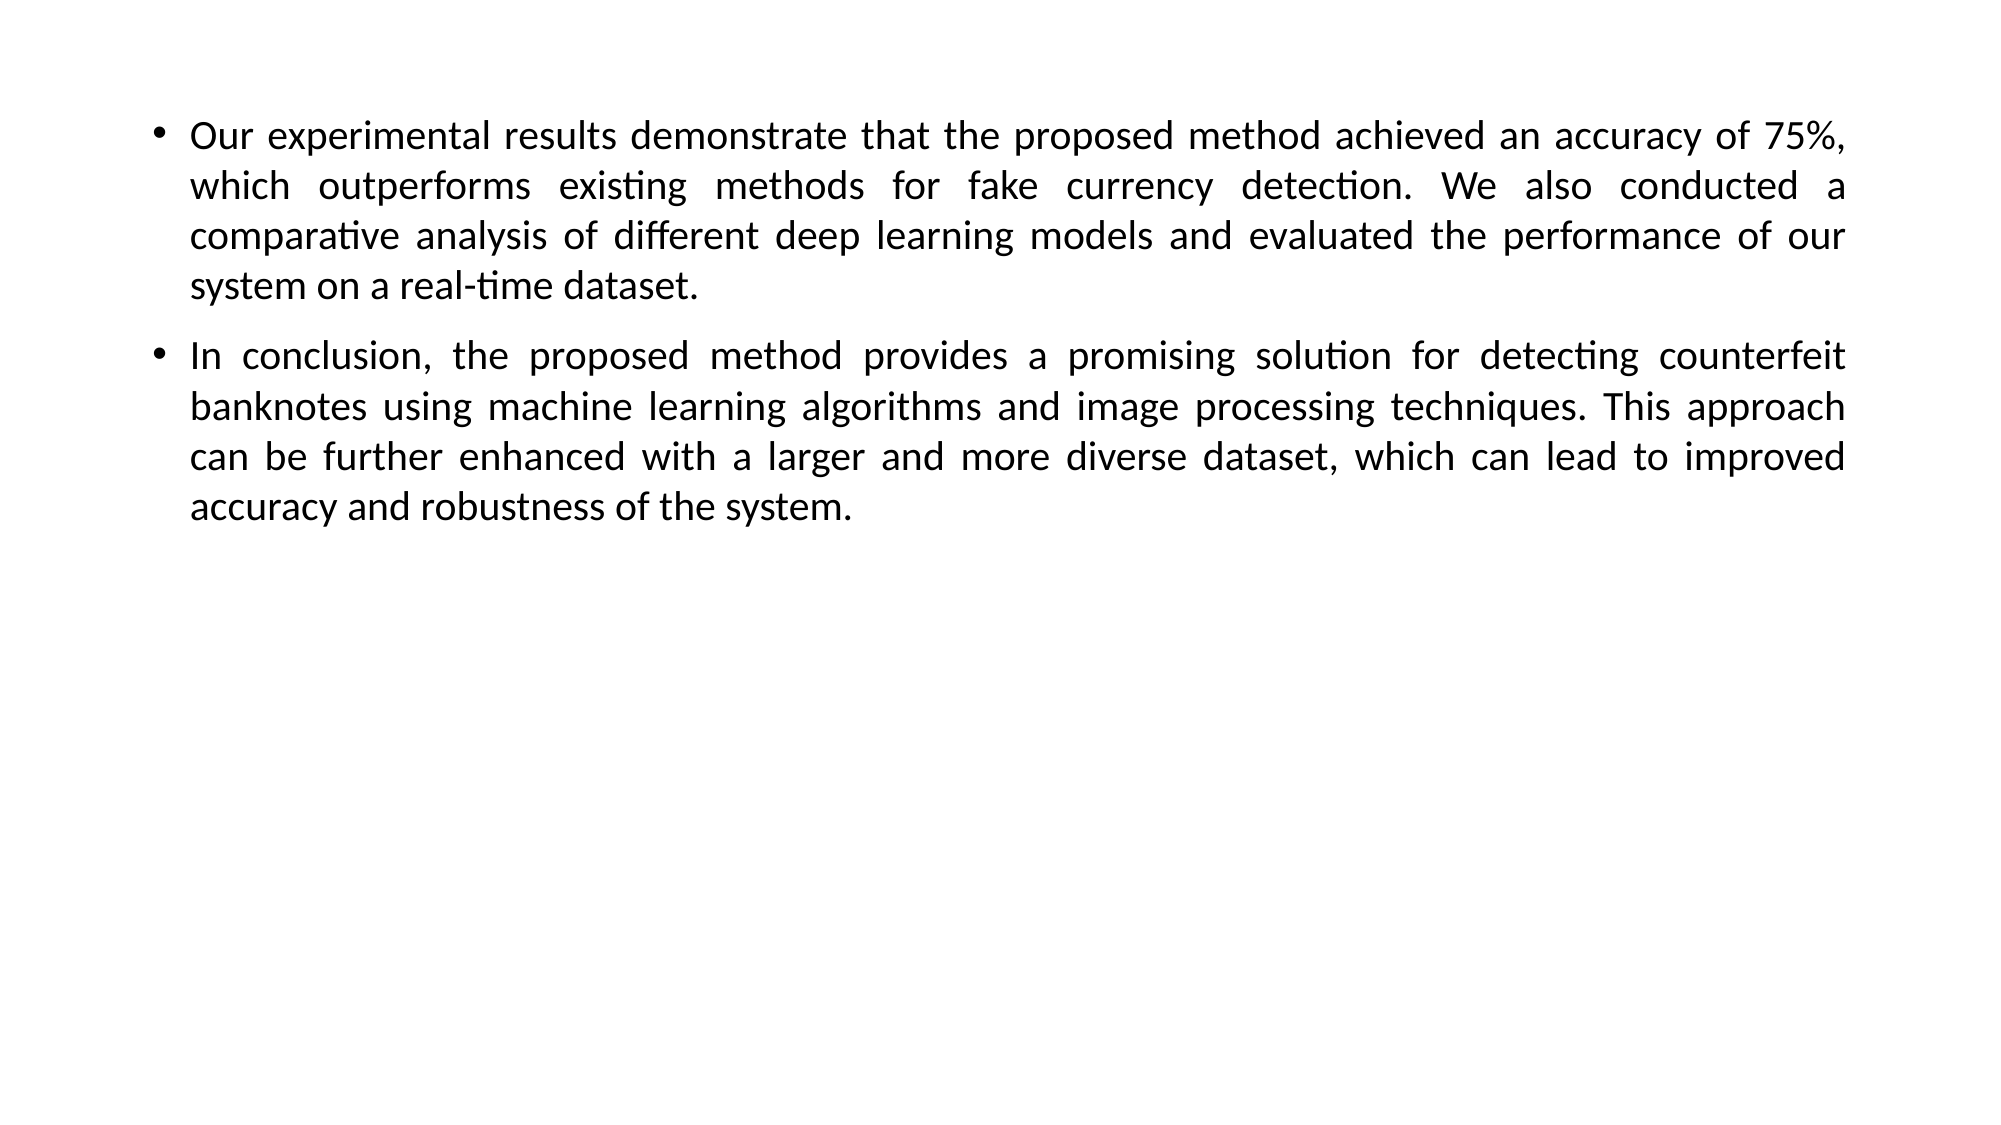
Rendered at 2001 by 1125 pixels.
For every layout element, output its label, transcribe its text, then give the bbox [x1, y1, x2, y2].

list Our experimental results demonstrate that the proposed method achieved an accuracy of 75%, which outperforms existing methods for fake currency detection. We also conducted a comparative analysis of different deep learning models and evaluated the performance of our system on a real-time dataset. In conclusion, the proposed method provides a promising solution for detecting counterfeit banknotes using machine learning algorithms and image processing techniques. This approach can be further enhanced with a larger and more diverse dataset, which can lead to improved accuracy and robustness of the system. [137, 99, 1863, 1014]
